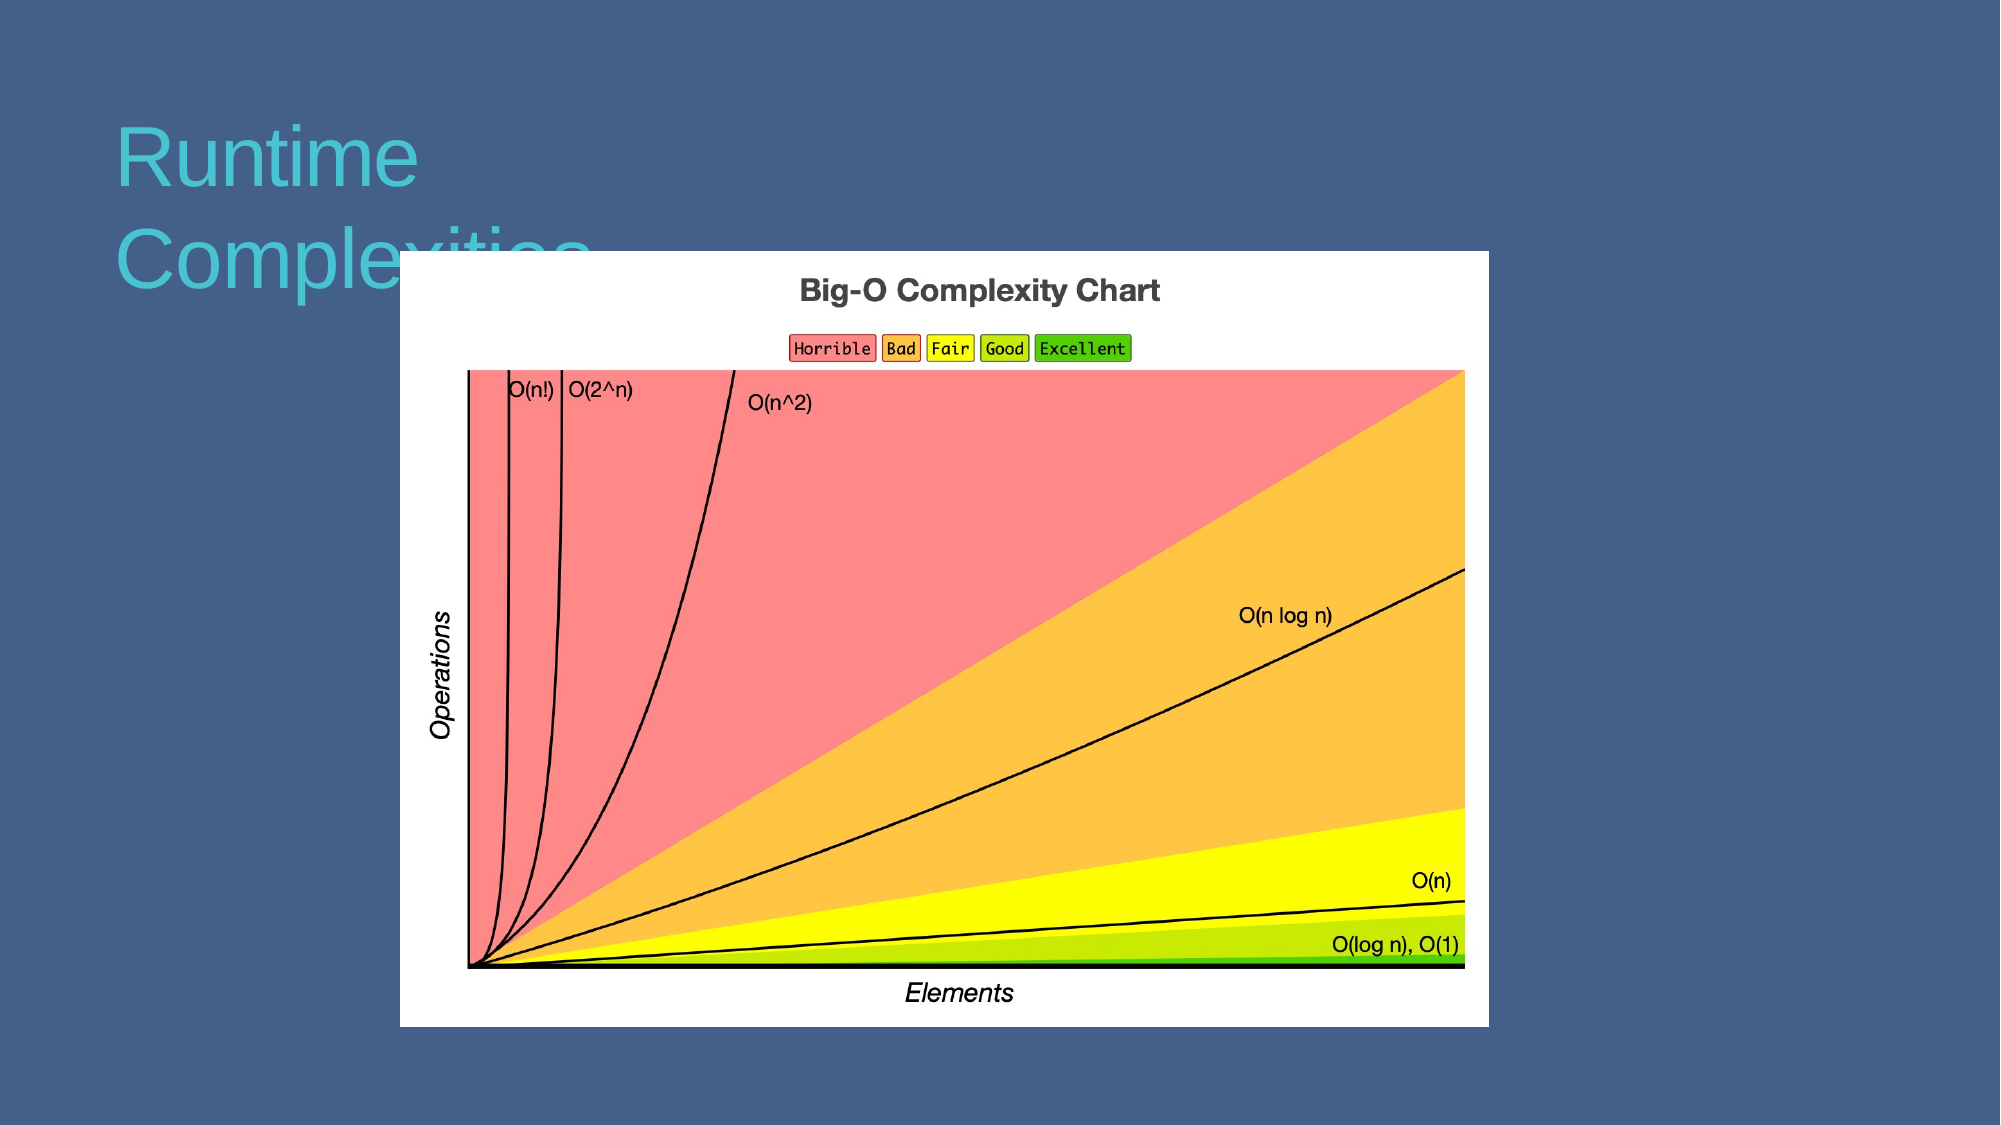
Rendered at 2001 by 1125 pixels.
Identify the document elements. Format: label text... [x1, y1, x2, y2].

picture [400, 251, 1489, 1027]
title Runtime Complexities [113, 99, 920, 306]
